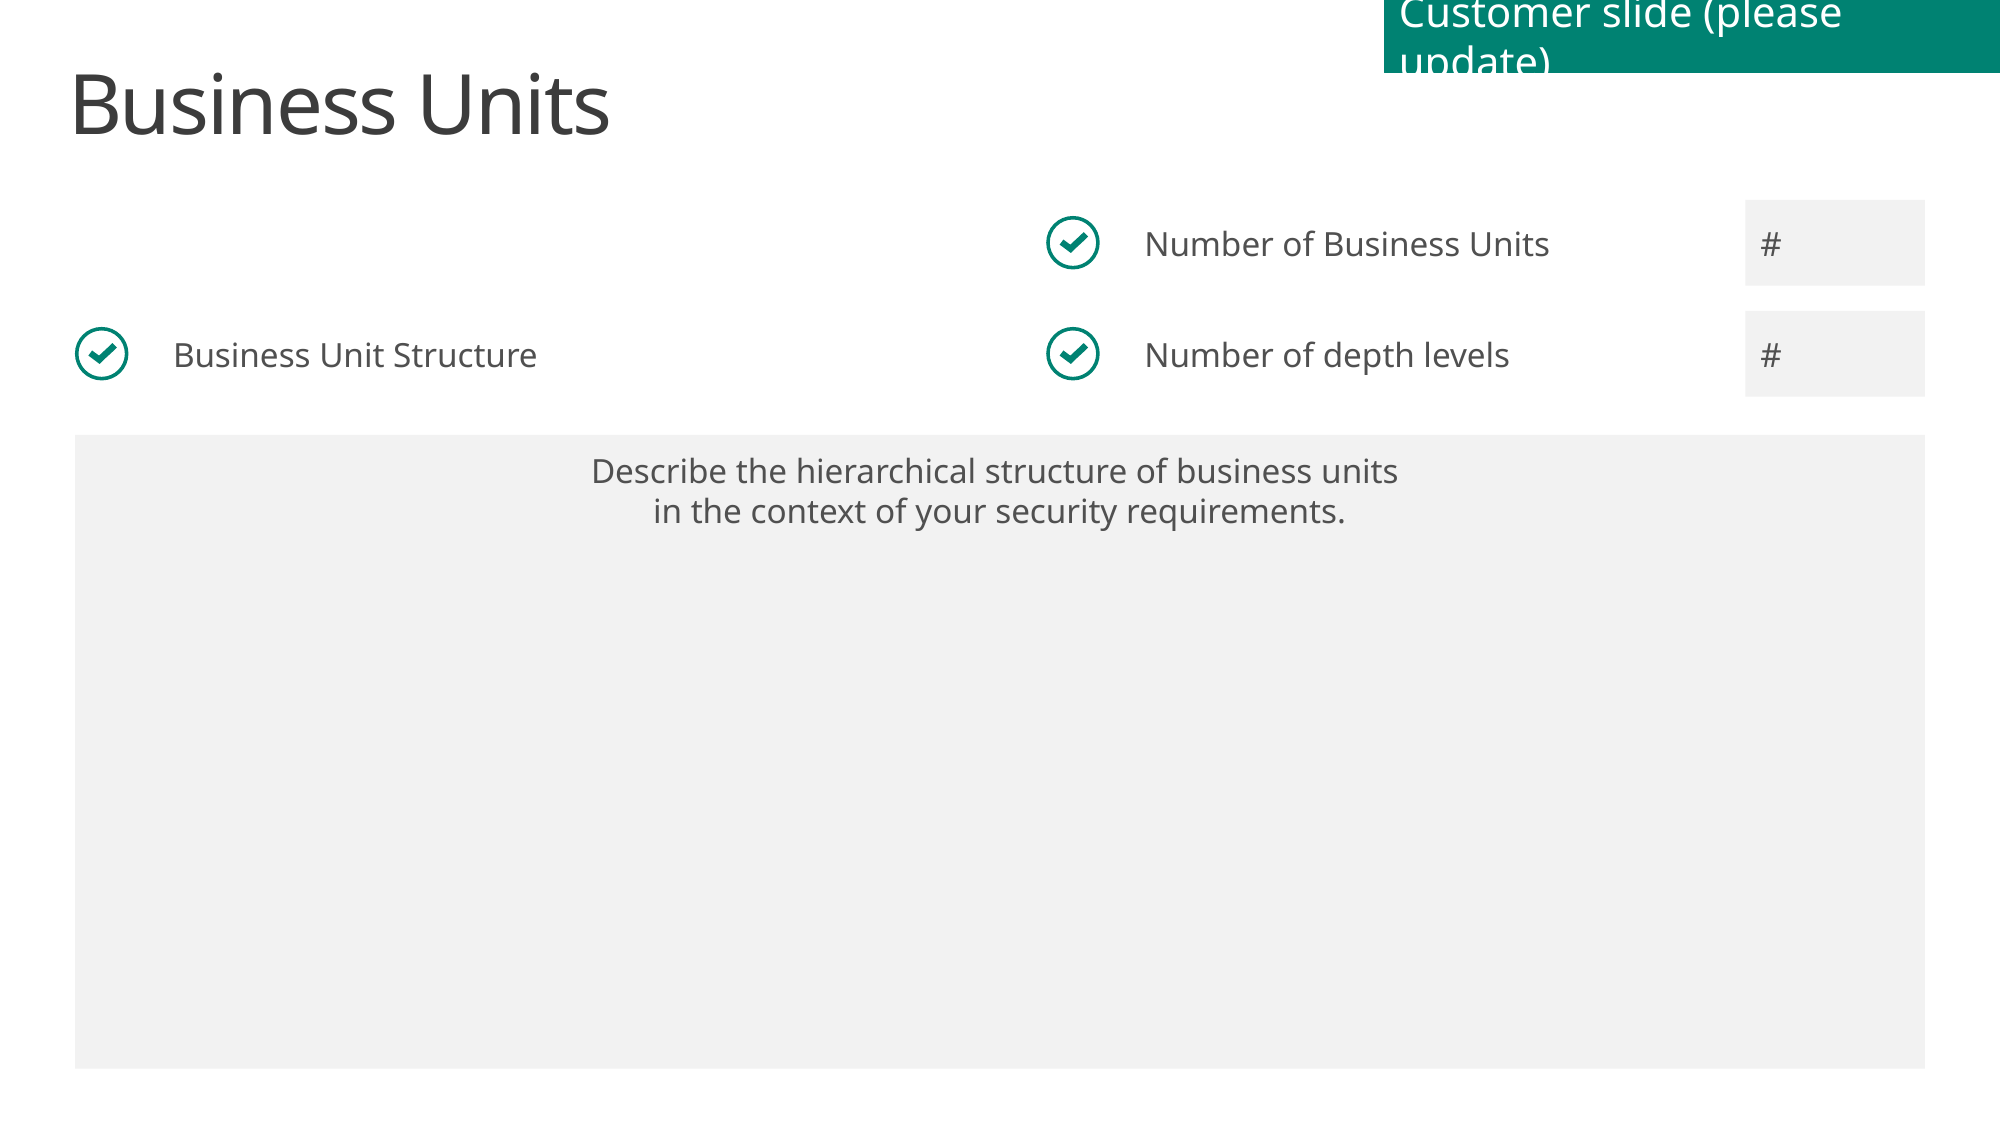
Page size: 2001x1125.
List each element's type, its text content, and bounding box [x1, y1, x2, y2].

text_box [1045, 215, 1100, 270]
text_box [1045, 326, 1100, 381]
title Business Units [44, 47, 1957, 196]
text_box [74, 326, 129, 381]
text_box Business Unit Structure [82, 310, 796, 397]
text_box Number of depth levels [1053, 310, 1745, 397]
text_box # [1745, 199, 1926, 286]
text_box Describe the hierarchical structure of business units in the context of your security requirements. [74, 434, 1926, 1070]
text_box Customer slide (please update) [1383, 0, 2000, 74]
text_box Number of Business Units [1053, 199, 1745, 286]
text_box # [1745, 310, 1926, 397]
